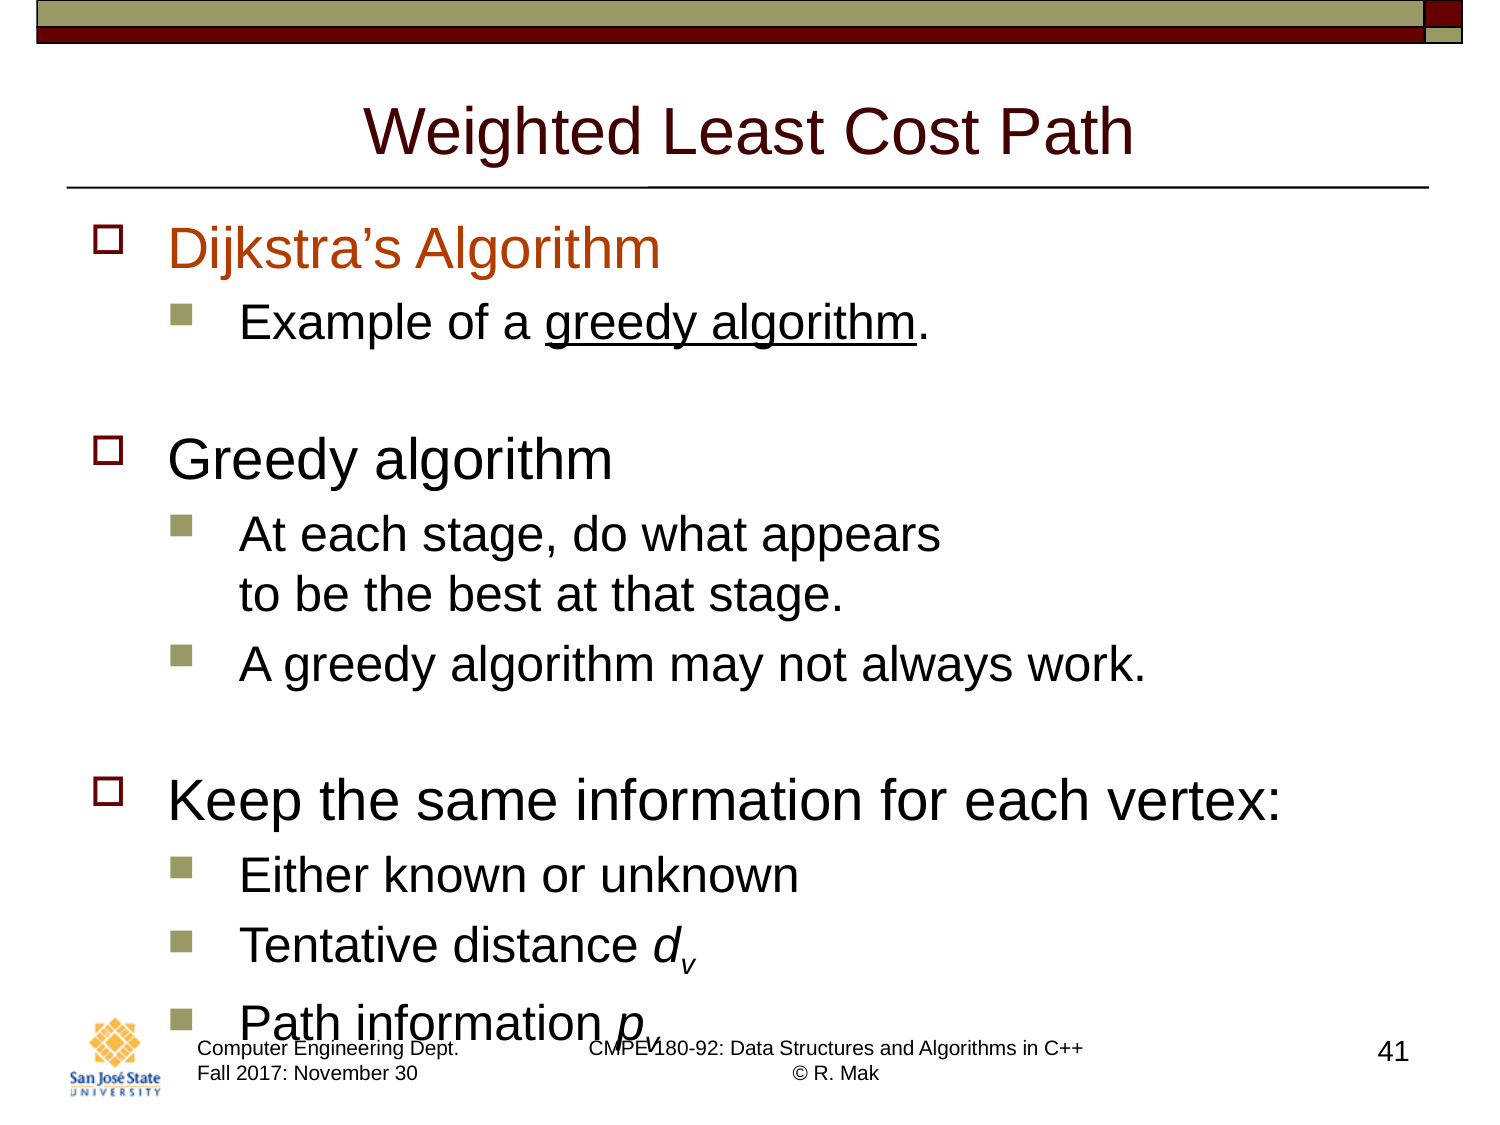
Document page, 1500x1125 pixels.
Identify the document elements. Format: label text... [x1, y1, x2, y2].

list Dijkstra’s Algorithm Example of a greedy algorithm. Greedy algorithm At each stage, do what appears to be the best at that stage. A greedy algorithm may not always work. Keep the same information for each vertex: Either known or unknown Tentative distance dv Path information pv [75, 202, 1425, 1018]
picture [60, 1012, 166, 1112]
slide_number 41 [1112, 1025, 1425, 1100]
title Weighted Least Cost Path [75, 67, 1425, 175]
